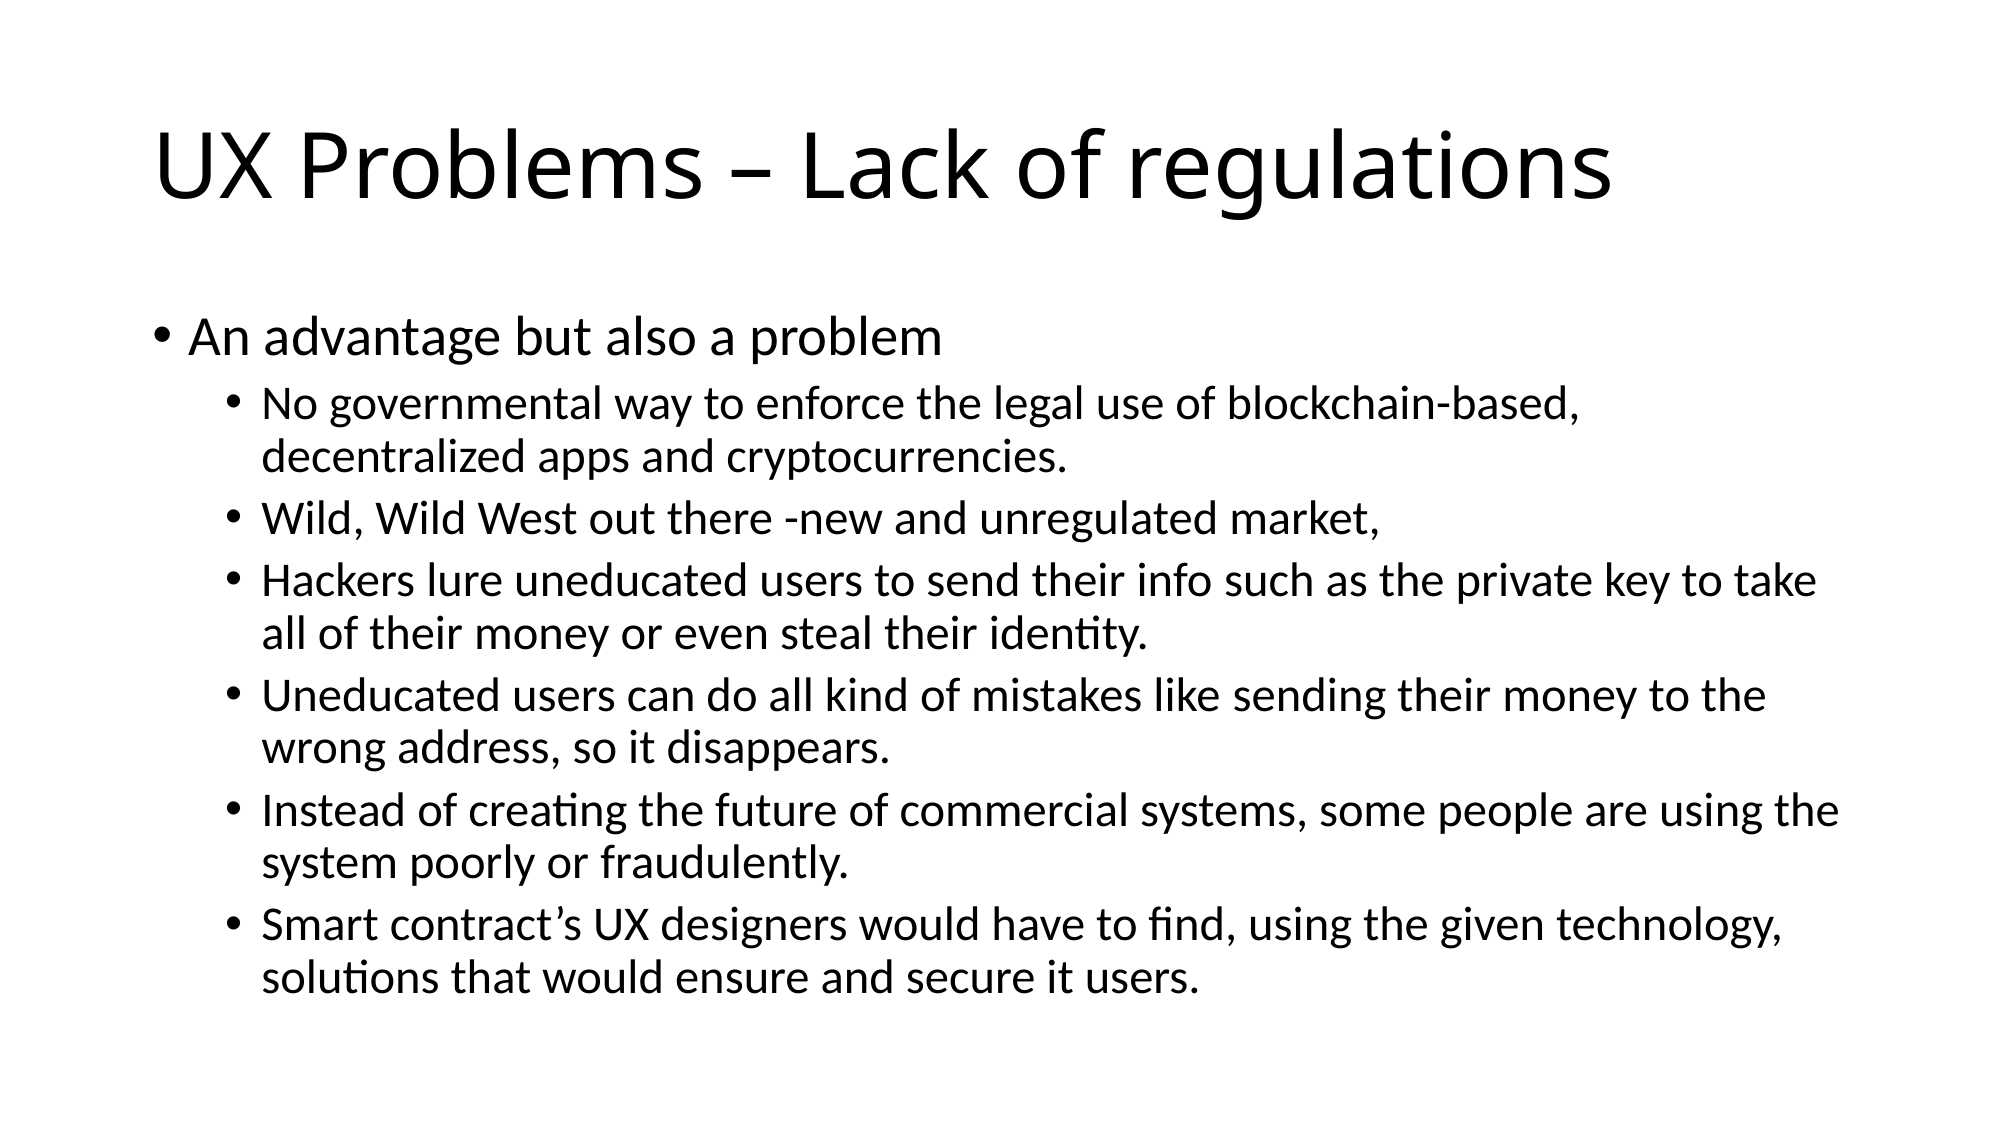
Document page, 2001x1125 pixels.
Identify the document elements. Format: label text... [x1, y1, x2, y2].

list An advantage but also a problem No governmental way to enforce the legal use of blockchain-based, decentralized apps and cryptocurrencies. Wild, Wild West out there -new and unregulated market, Hackers lure uneducated users to send their info such as the private key to take all of their money or even steal their identity. Uneducated users can do all kind of mistakes like sending their money to the wrong address, so it disappears. Instead of creating the future of commercial systems, some people are using the system poorly or fraudulently. Smart contract’s UX designers would have to find, using the given technology, solutions that would ensure and secure it users. [137, 299, 1863, 1014]
title UX Problems – Lack of regulations [137, 59, 1863, 278]
